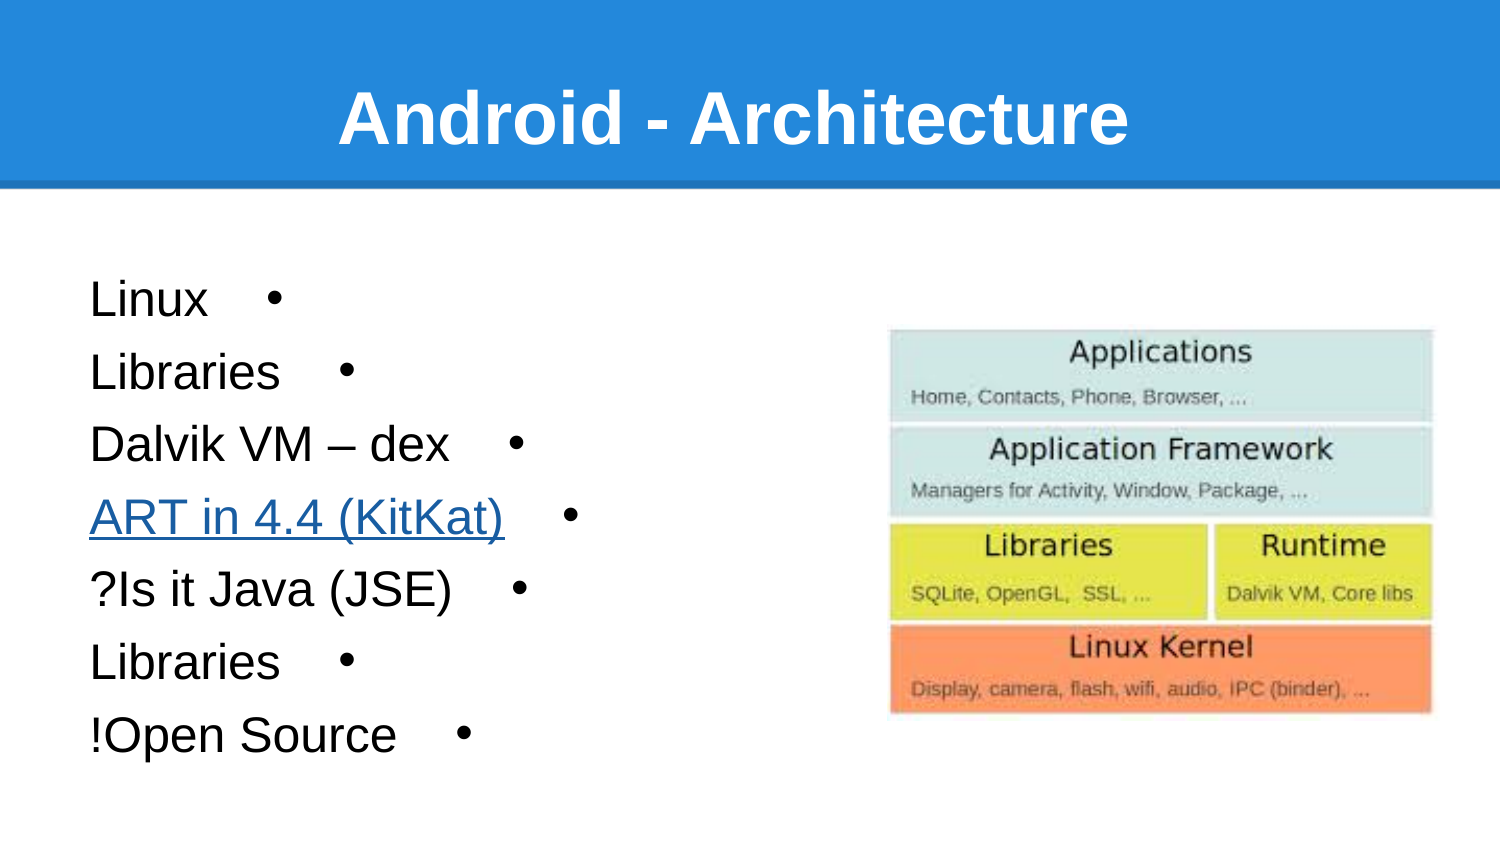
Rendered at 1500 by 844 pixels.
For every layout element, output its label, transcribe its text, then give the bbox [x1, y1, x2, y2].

picture [887, 324, 1440, 722]
list Linux Libraries Dalvik VM – dex ART in 4.4 (KitKat) Is it Java (JSE)? Libraries Open Source! [74, 179, 1425, 844]
title Android - Architecture [75, 33, 1425, 175]
